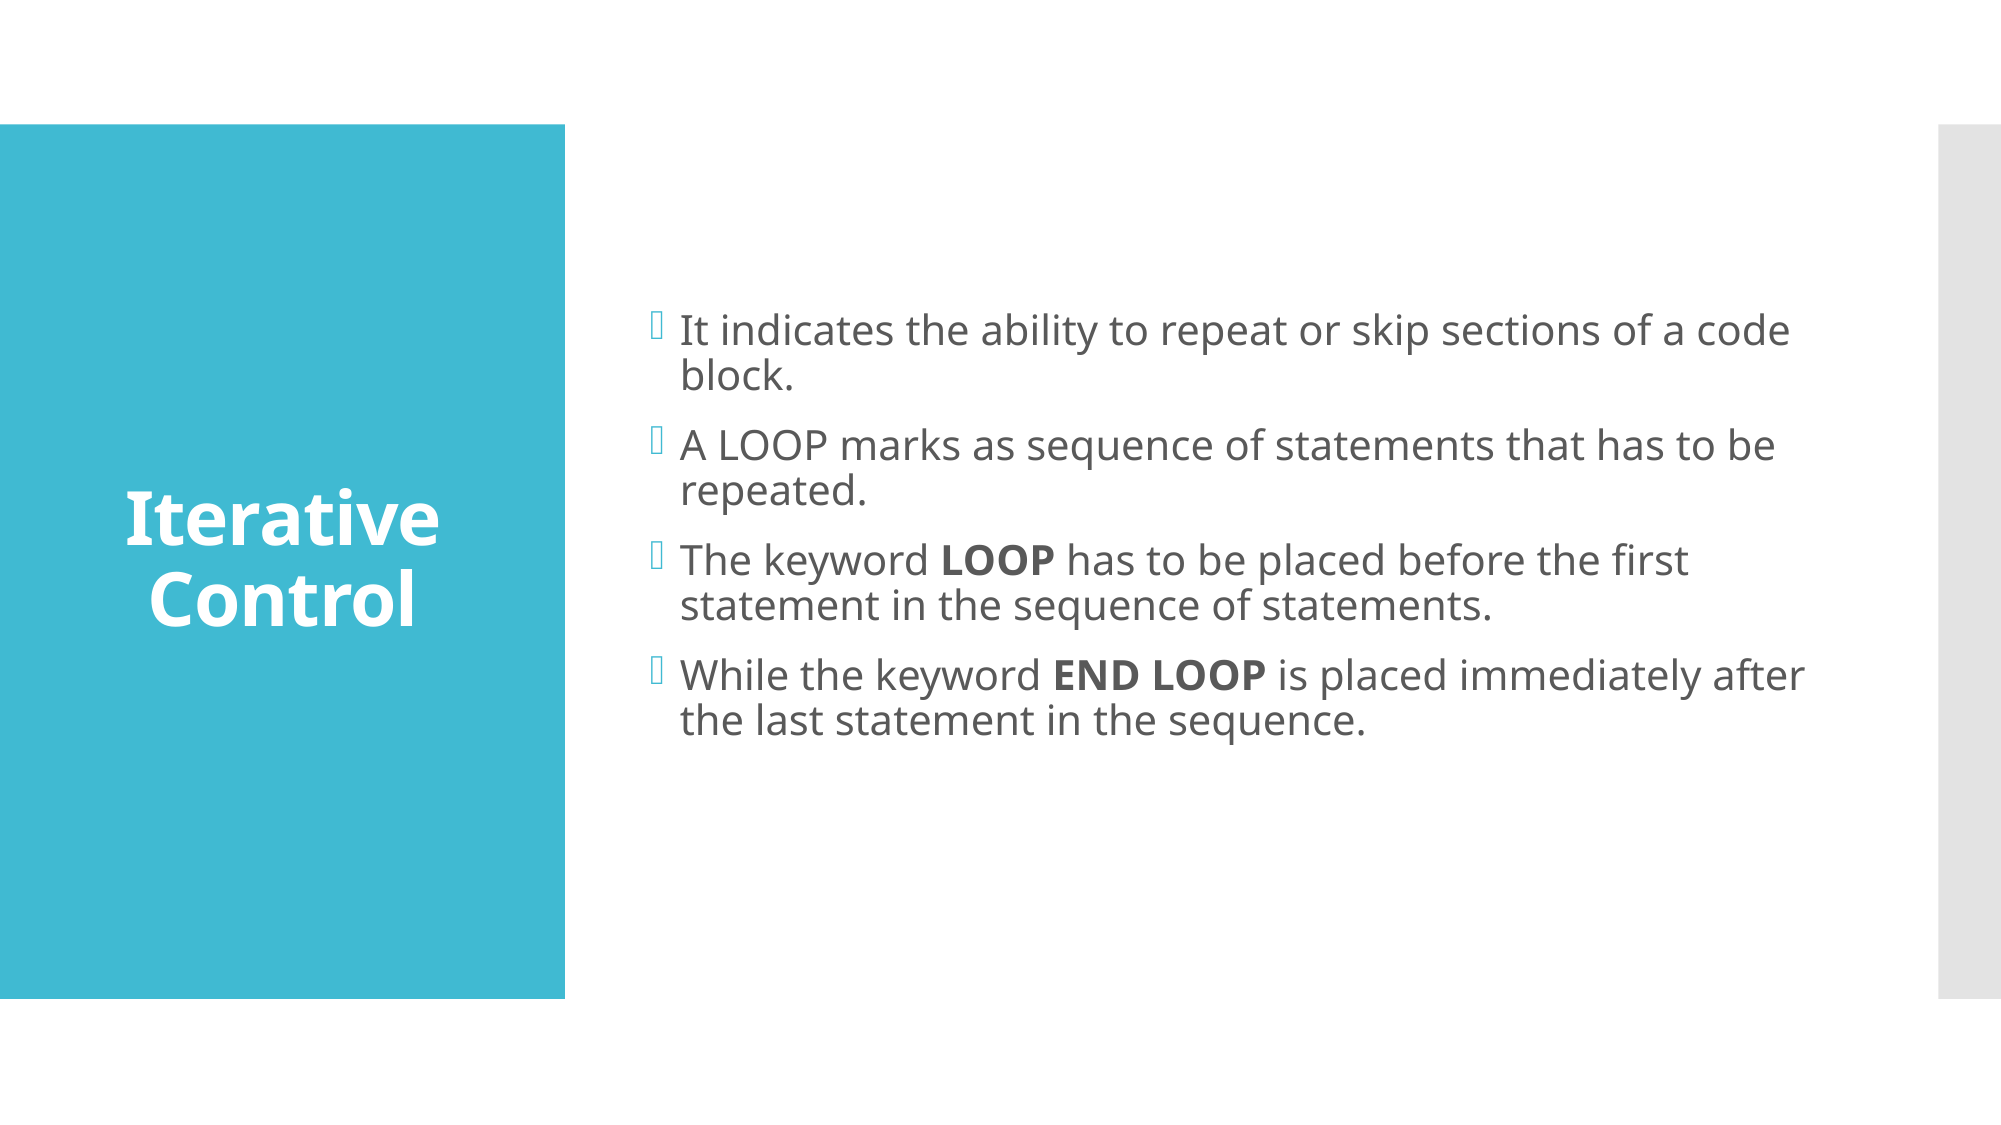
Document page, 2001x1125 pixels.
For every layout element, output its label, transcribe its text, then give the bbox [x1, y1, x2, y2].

list It indicates the ability to repeat or skip sections of a code block. A LOOP marks as sequence of statements that has to be repeated. The keyword LOOP has to be placed before the first statement in the sequence of statements. While the keyword END LOOP is placed immediately after the last statement in the sequence. [634, 141, 1835, 982]
title Iterative Control [41, 184, 525, 940]
